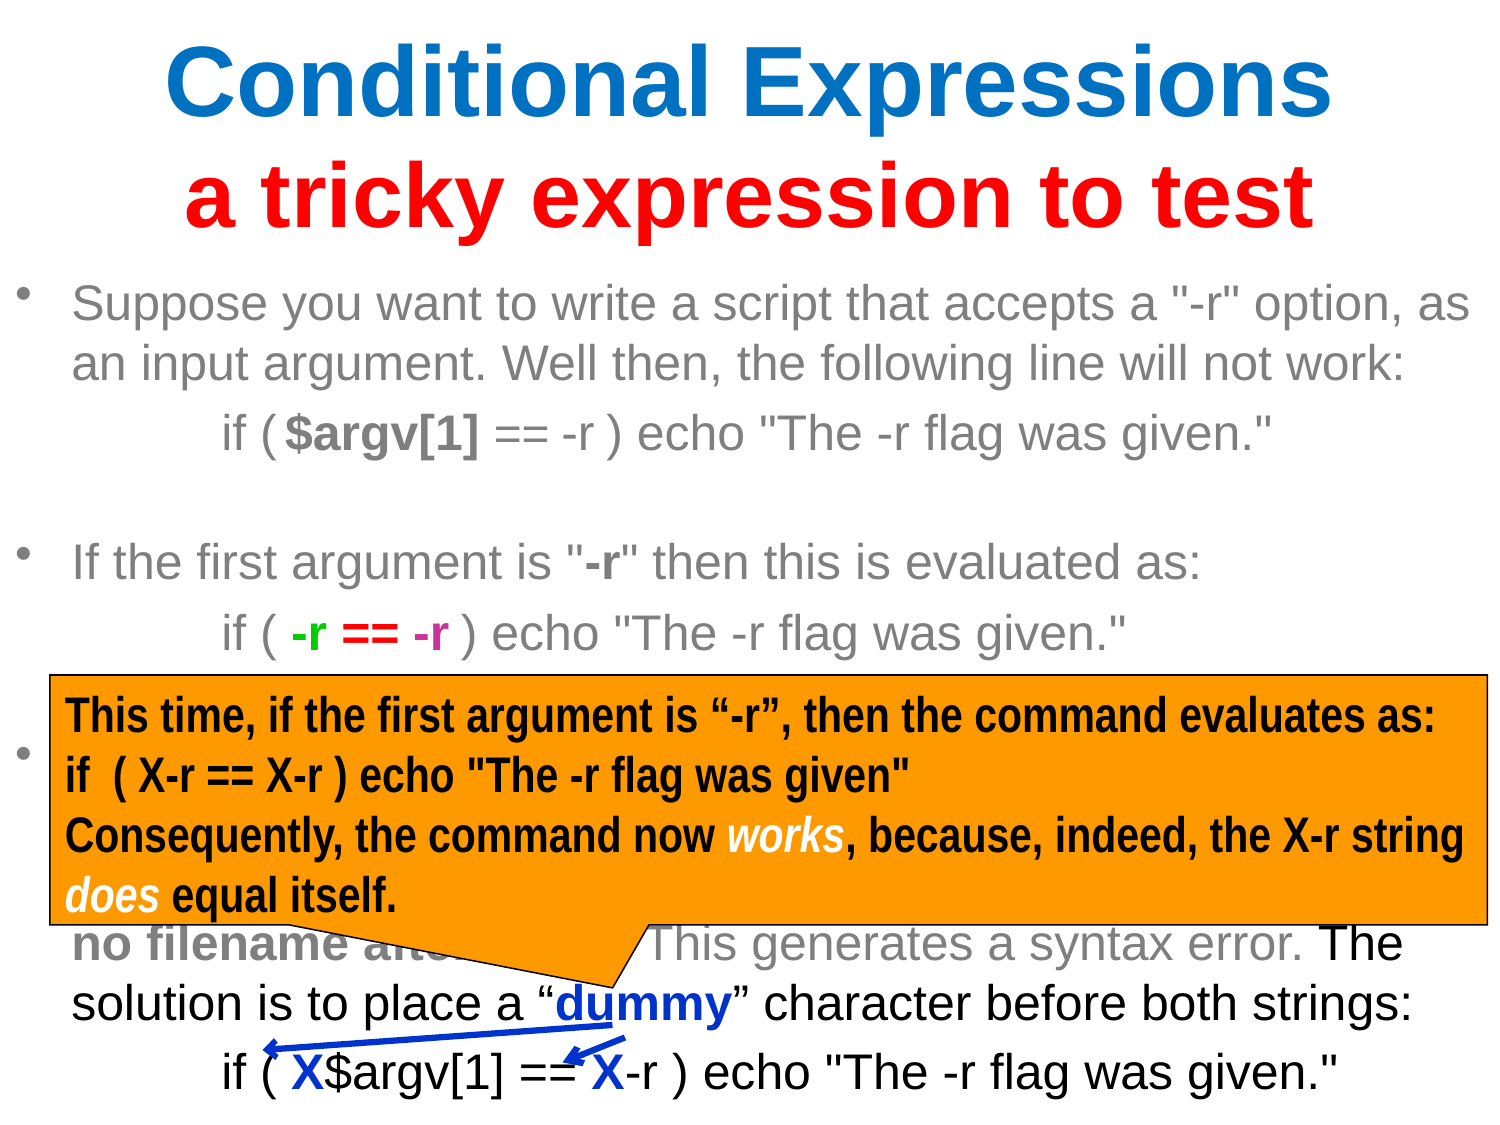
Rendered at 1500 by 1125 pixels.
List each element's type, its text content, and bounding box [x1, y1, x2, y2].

text_box This time, if the first argument is “-r”, then the command evaluates as: if ( X-r == X-r ) echo "The -r flag was given" Consequently, the command now works, because, indeed, the X-r string does equal itself. [49, 675, 1488, 988]
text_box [262, 1024, 613, 1051]
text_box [562, 1037, 626, 1063]
list Suppose you want to write a script that accepts a "-r" option, as an input argument. Well then, the following line will not work: if ( $argv[1] == -r ) echo "The -r flag was given." If the first argument is "-r" then this is evaluated as: if ( -r == -r ) echo "The -r flag was given." The C-shell thinks you meant to use a file operator, and so it tests the file named "==" to see if it is readable. Then it sees the next operator, which is again a "-r," but in this case there is no filename afterwards. This generates a syntax error. The solution is to place a “dummy” character before both strings: if ( X$argv[1] == X-r ) echo "The -r flag was given." [0, 262, 1500, 1125]
text_box Conditional Expressions a tricky expression to test [74, 12, 1425, 250]
